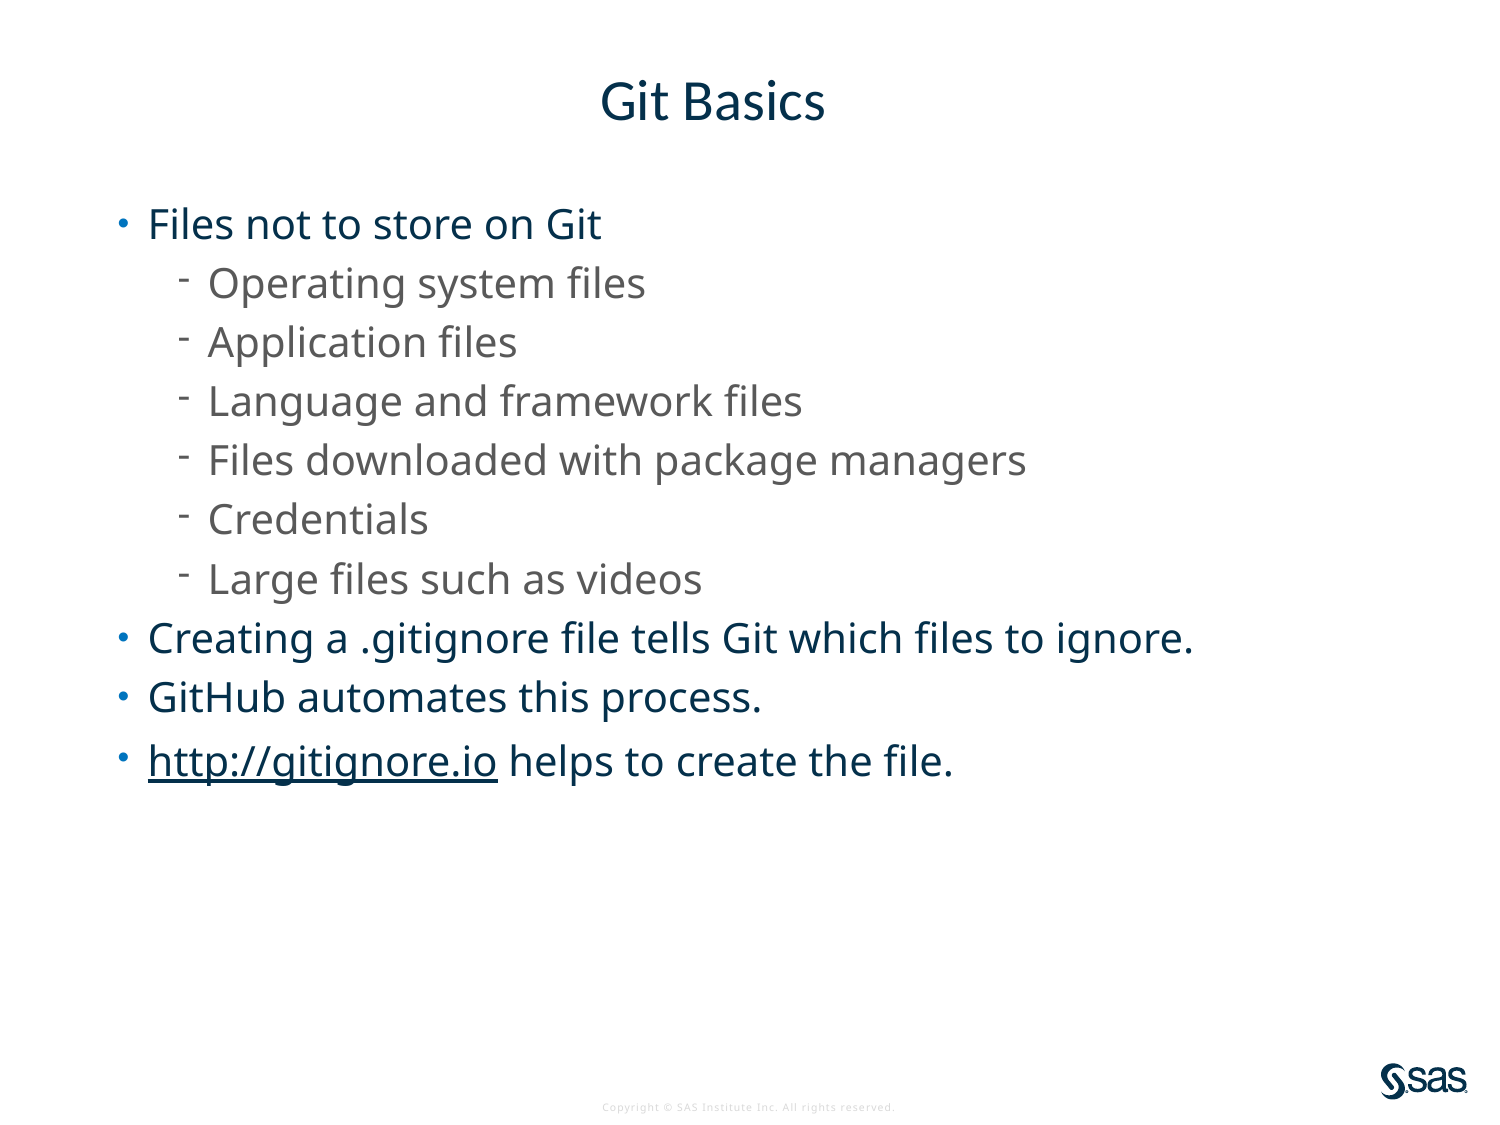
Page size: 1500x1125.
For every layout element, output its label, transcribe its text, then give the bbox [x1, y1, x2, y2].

list Files not to store on Git Operating system files Application files Language and framework files Files downloaded with package managers Credentials Large files such as videos Creating a .gitignore file tells Git which files to ignore. GitHub automates this process. http://gitignore.io helps to create the file. [102, 198, 1398, 1035]
title Git Basics [102, 60, 1398, 135]
